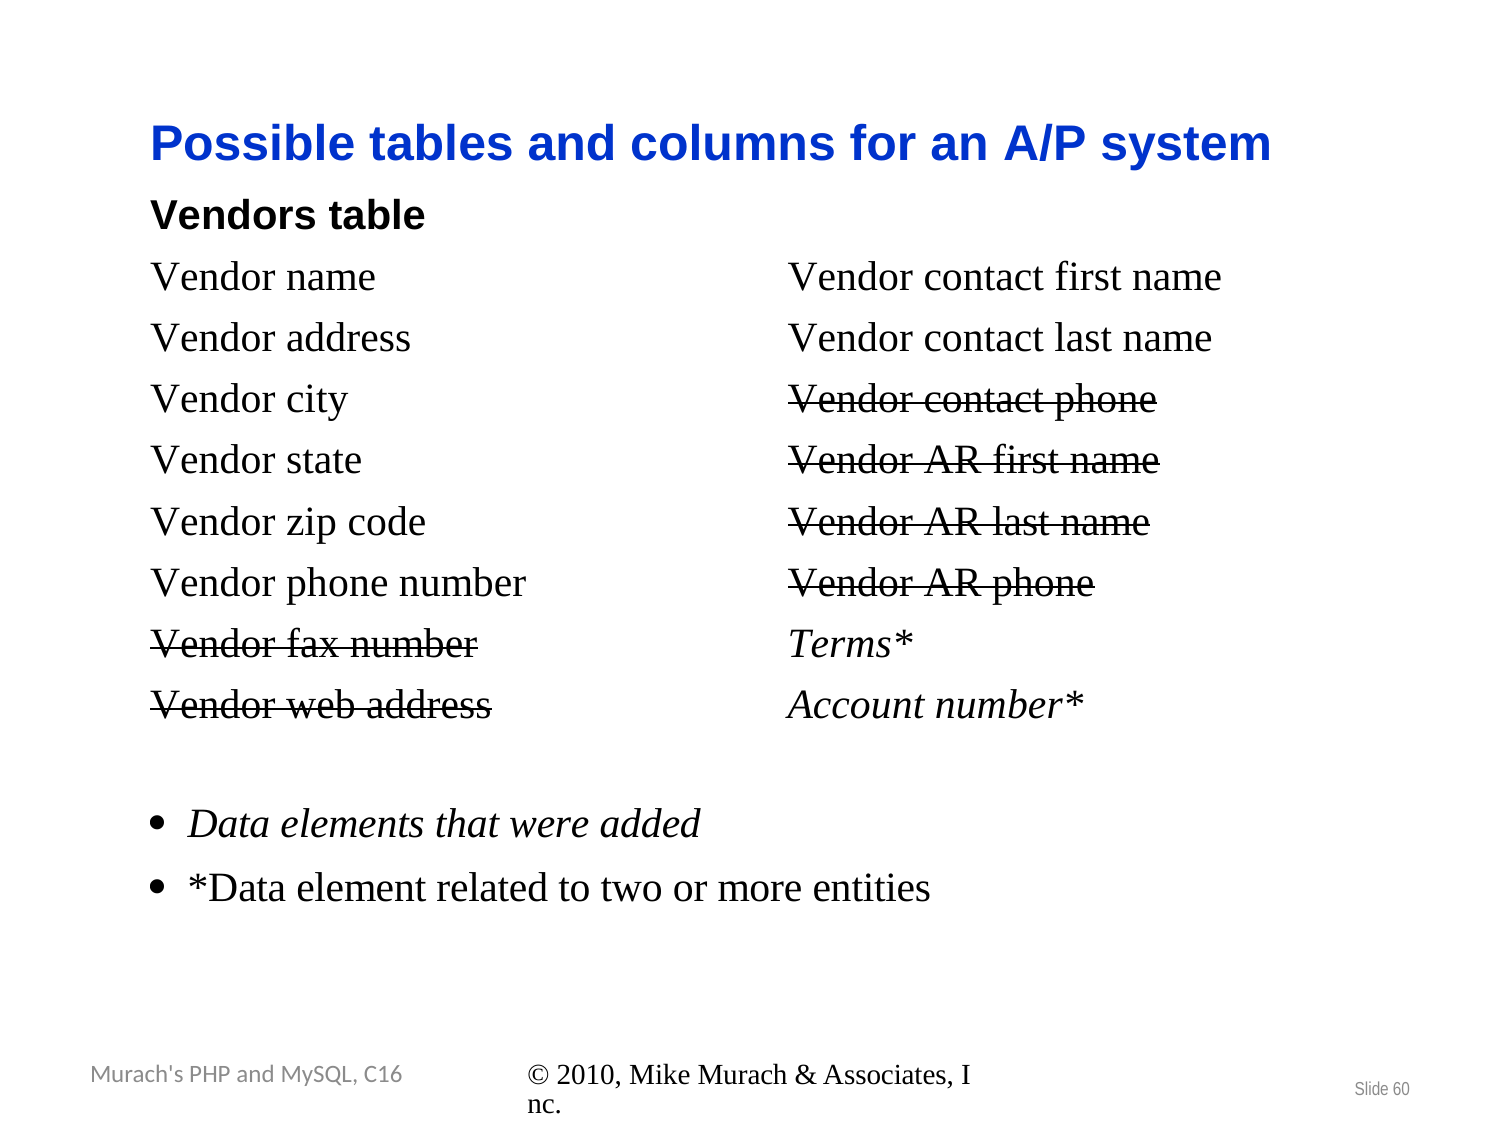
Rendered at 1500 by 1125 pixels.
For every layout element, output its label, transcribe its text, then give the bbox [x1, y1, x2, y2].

slide_number Slide 60 [1074, 1042, 1425, 1103]
footer © 2010, Mike Murach & Associates, Inc. [512, 1042, 988, 1103]
slide_number Murach's PHP and MySQL, C16 [75, 1042, 425, 1103]
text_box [149, 112, 1352, 926]
